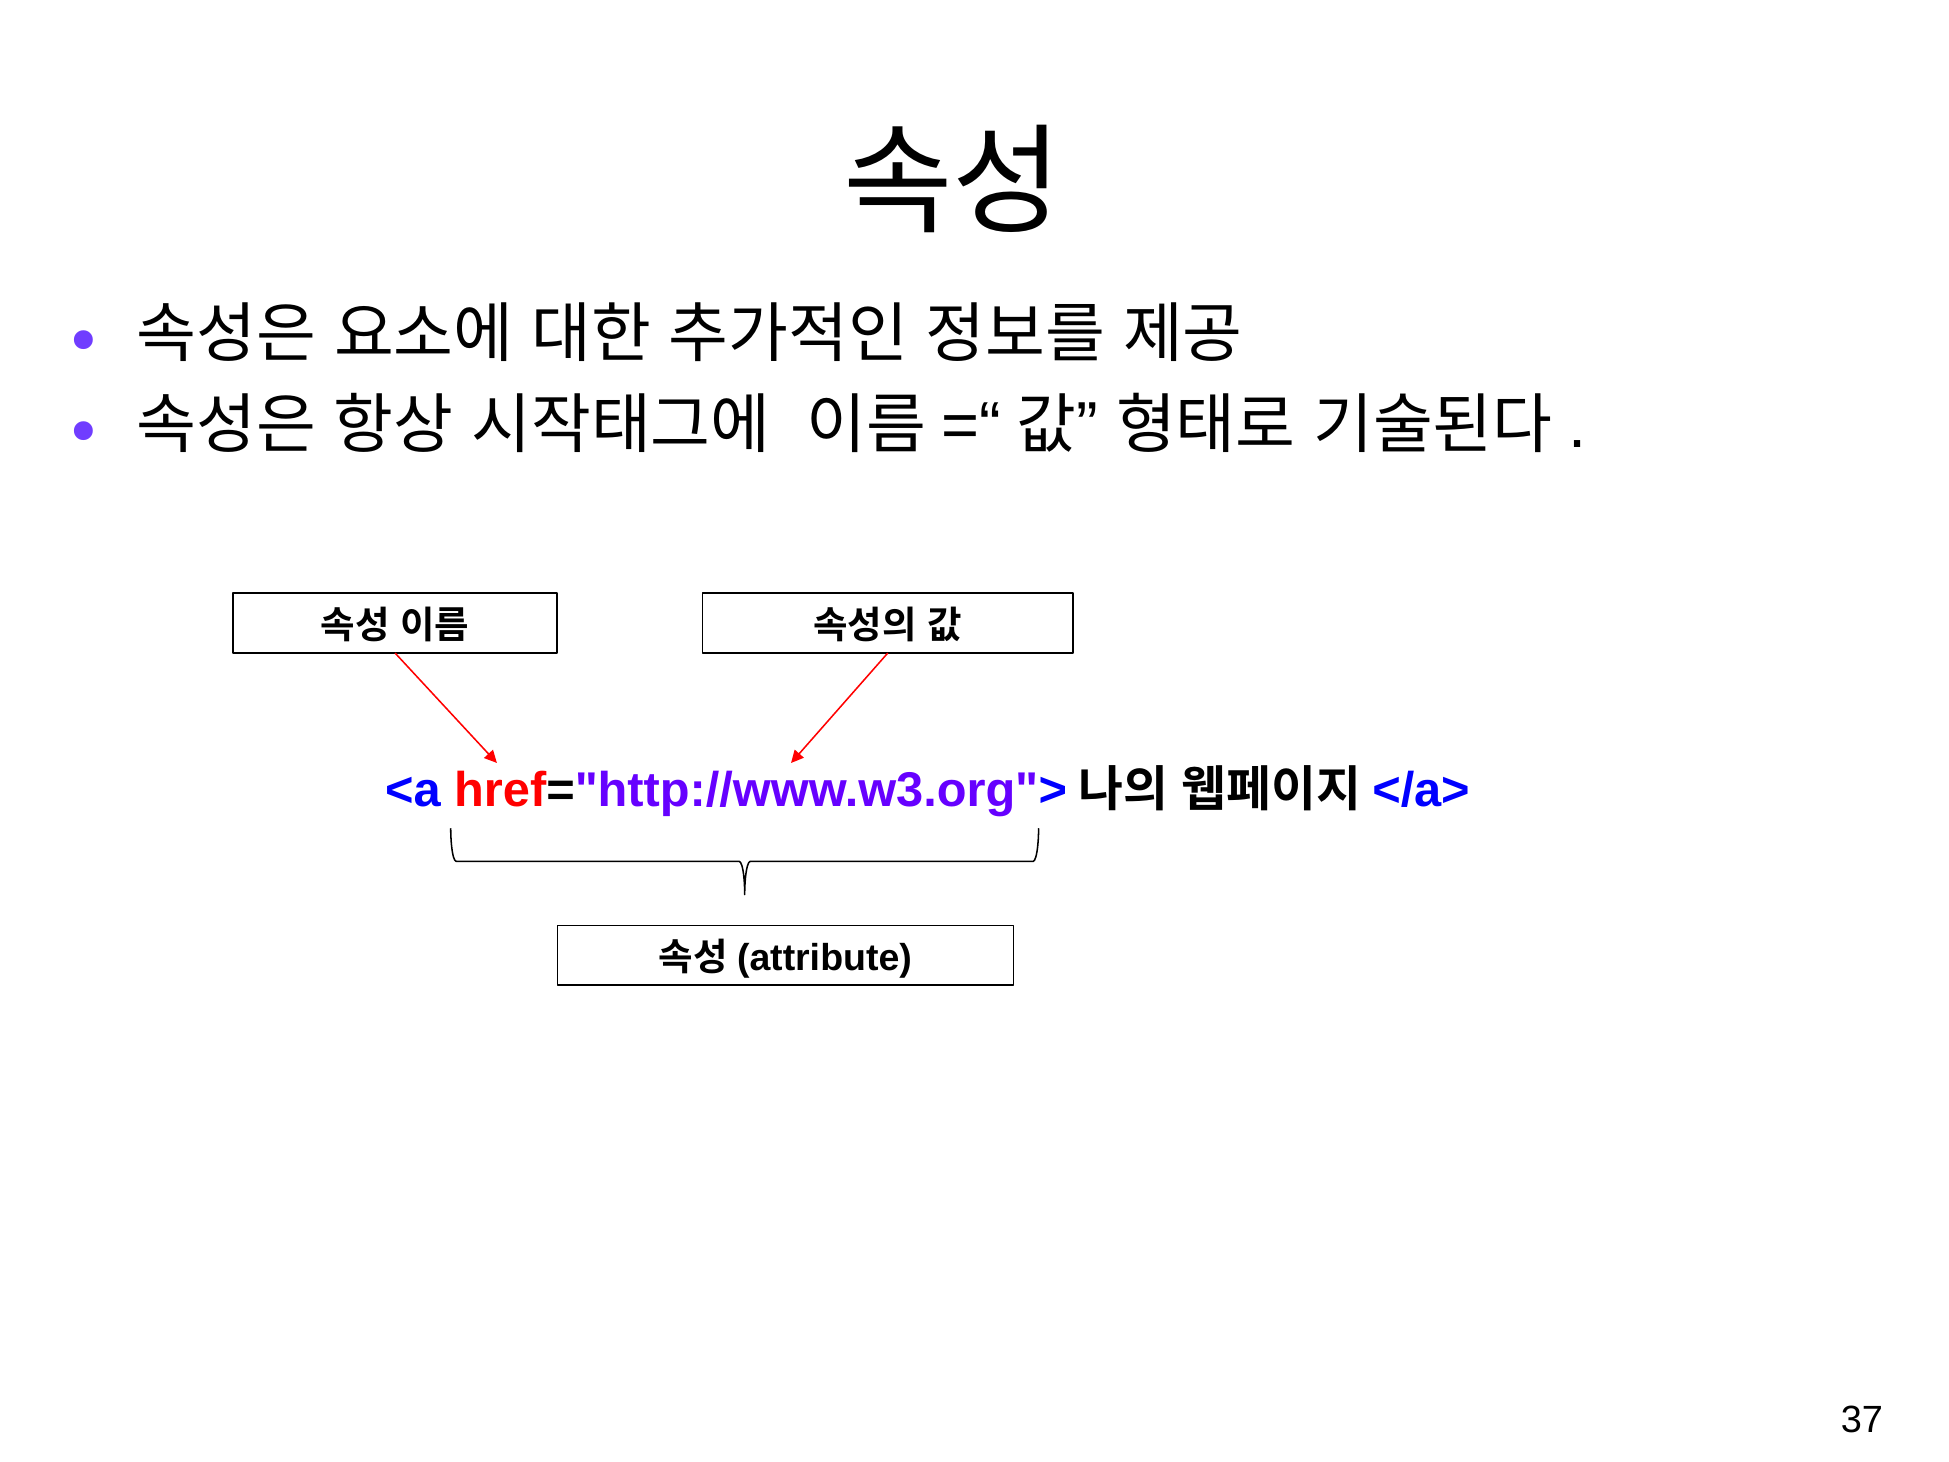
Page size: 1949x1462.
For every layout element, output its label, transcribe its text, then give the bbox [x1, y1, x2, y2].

title 속성 [156, 92, 1749, 255]
list 속성은 요소에 대한 추가적인 정보를 제공 속성은 항상 시작태그에 이름=“값” 형태로 기술된다. [48, 284, 1897, 1343]
text_box 속성의 값 [702, 593, 1073, 653]
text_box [394, 653, 498, 764]
slide_number 37 [1496, 1372, 1899, 1462]
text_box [790, 653, 888, 764]
text_box 속성(attribute) [557, 925, 1014, 986]
text_box <a href="http://www.w3.org">나의 웹페이지</a> [365, 728, 1516, 846]
text_box [450, 828, 1039, 895]
text_box 속성 이름 [232, 593, 558, 653]
